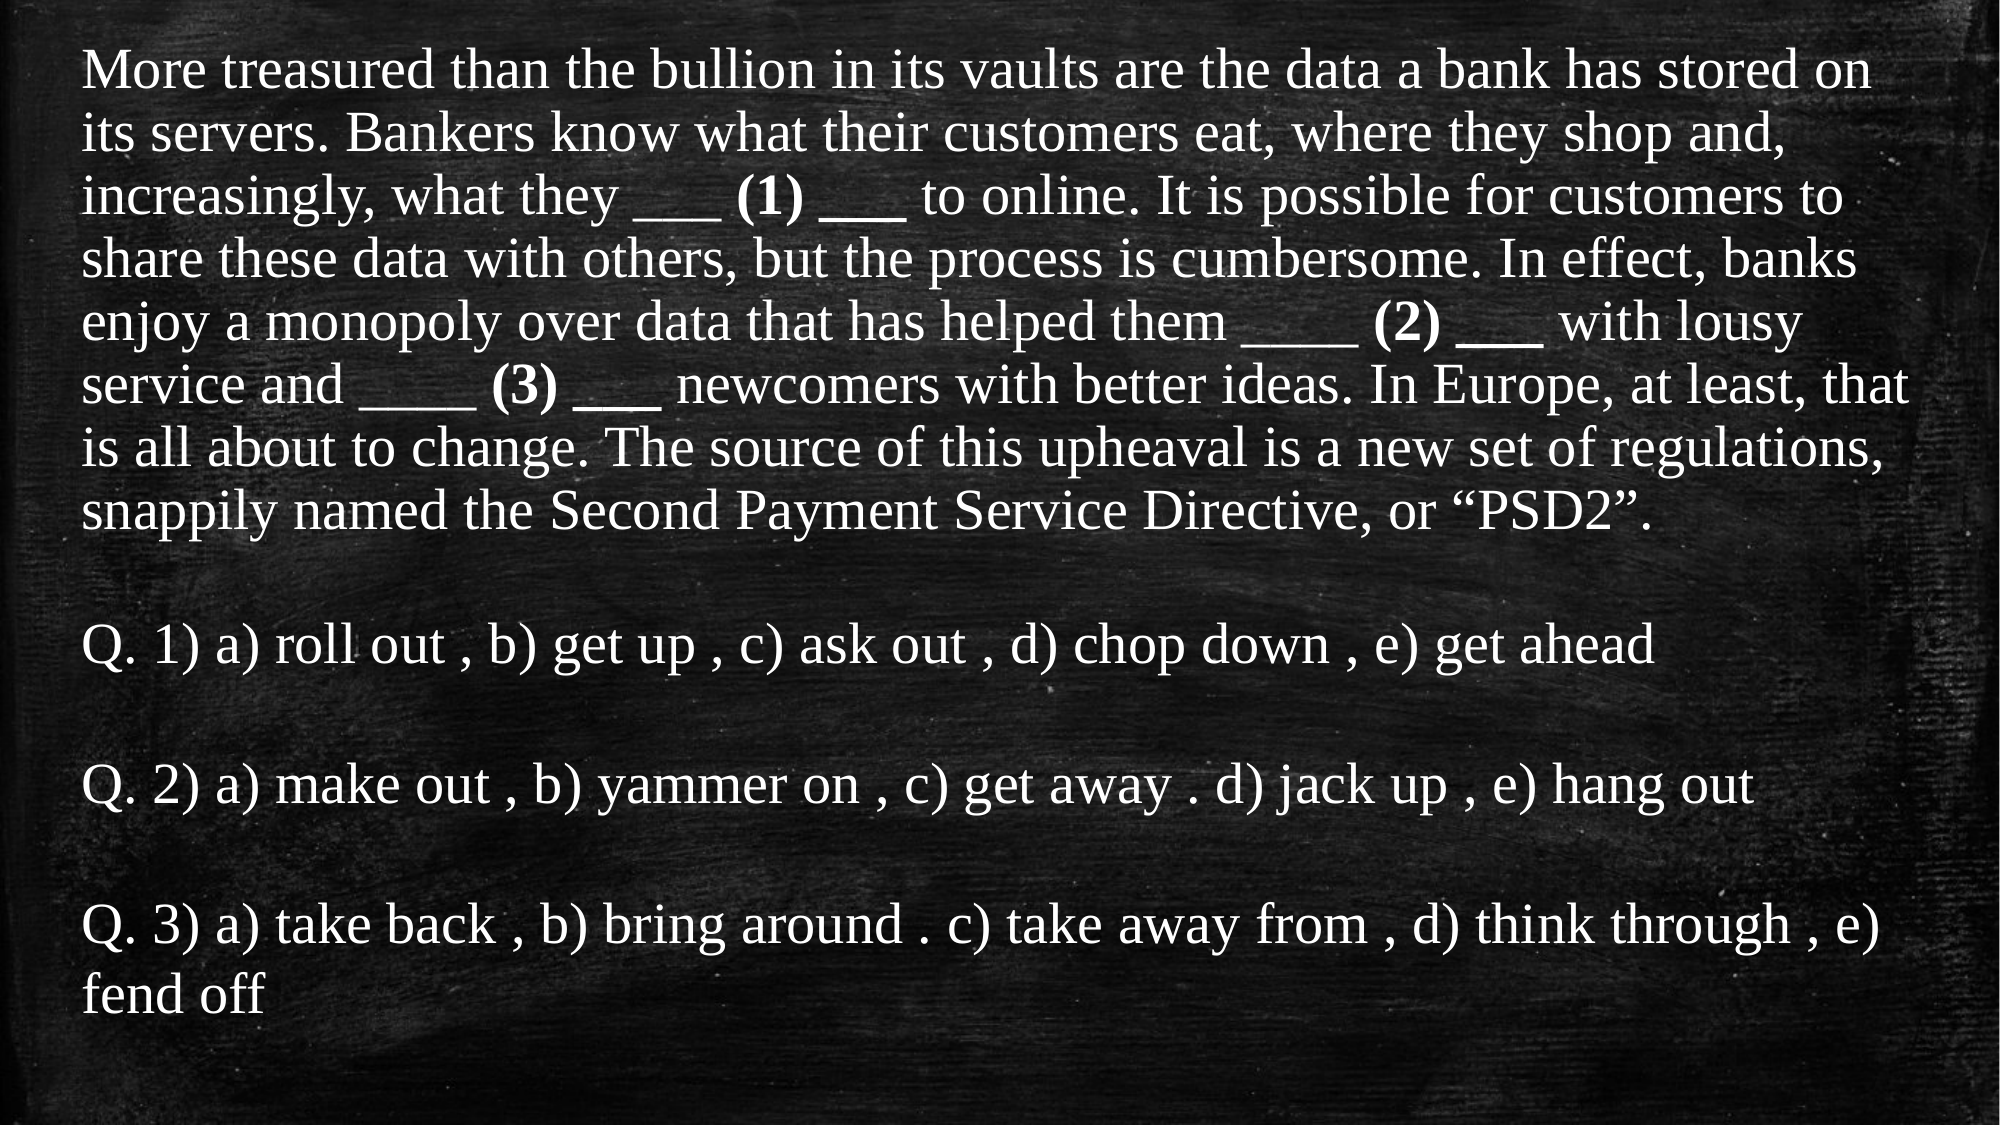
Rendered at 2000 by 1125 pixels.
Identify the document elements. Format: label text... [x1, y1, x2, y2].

text_box More treasured than the bullion in its vaults are the data a bank has stored on its servers. Bankers know what their customers eat, where they shop and, increasingly, what they ___ (1) ___ to online. It is possible for customers to share these data with others, but the process is cumbersome. In effect, banks enjoy a monopoly over data that has helped them ____ (2) ___ with lousy service and ____ (3) ___ newcomers with better ideas. In Europe, at least, that is all about to change. The source of this upheaval is a new set of regulations, snappily named the Second Payment Service Directive, or “PSD2”. Q. 1) a) roll out , b) get up , c) ask out , d) chop down , e) get ahead Q. 2) a) make out , b) yammer on , c) get away . d) jack up , e) hang out Q. 3) a) take back , b) bring around . c) take away from , d) think through , e) fend off [66, 30, 1933, 1125]
